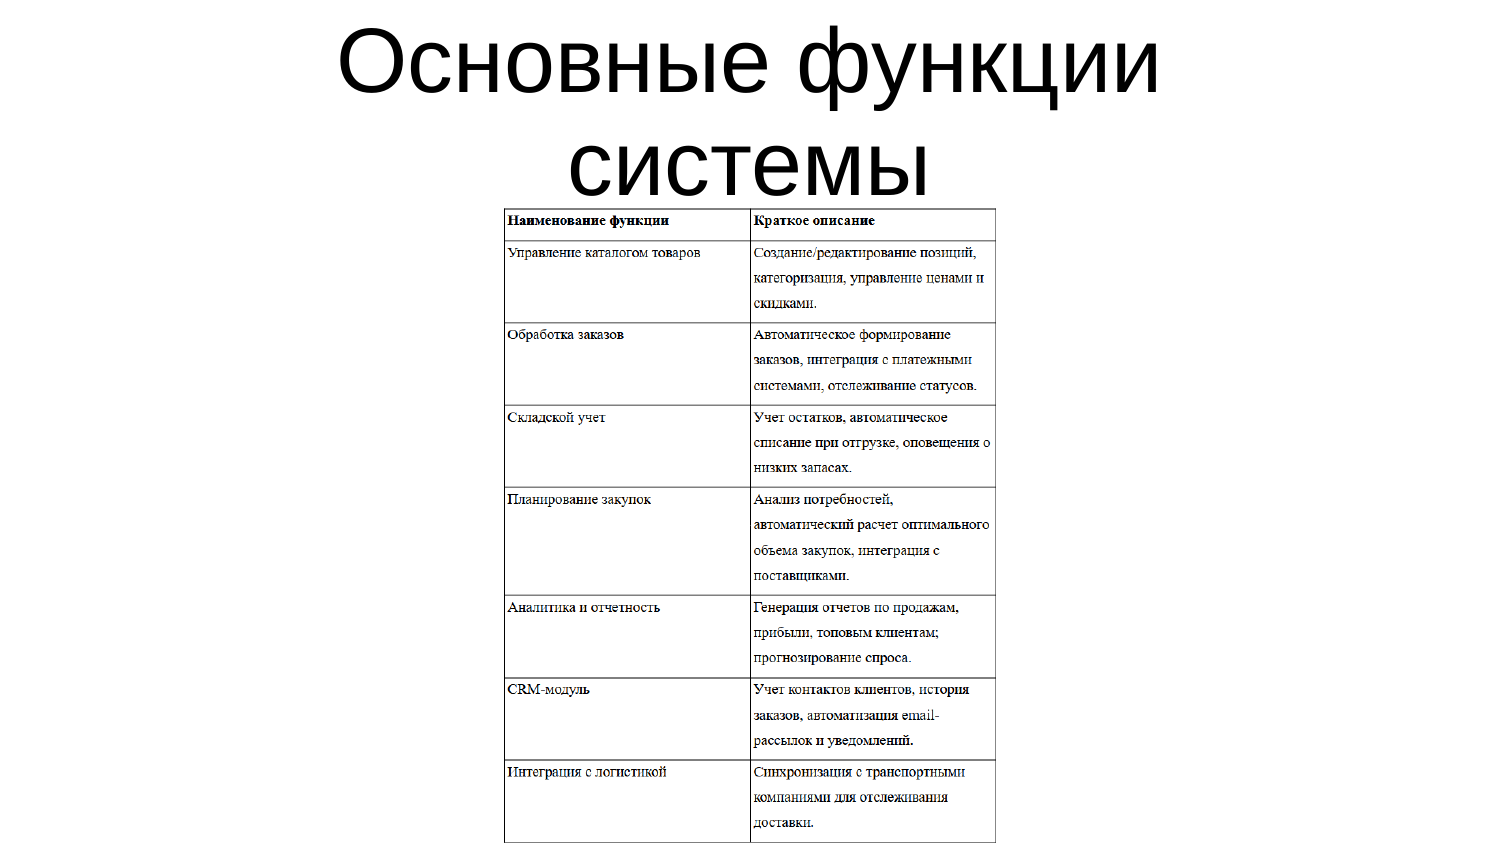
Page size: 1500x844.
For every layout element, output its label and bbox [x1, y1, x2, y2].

picture [505, 208, 996, 843]
title [187, 9, 1313, 215]
